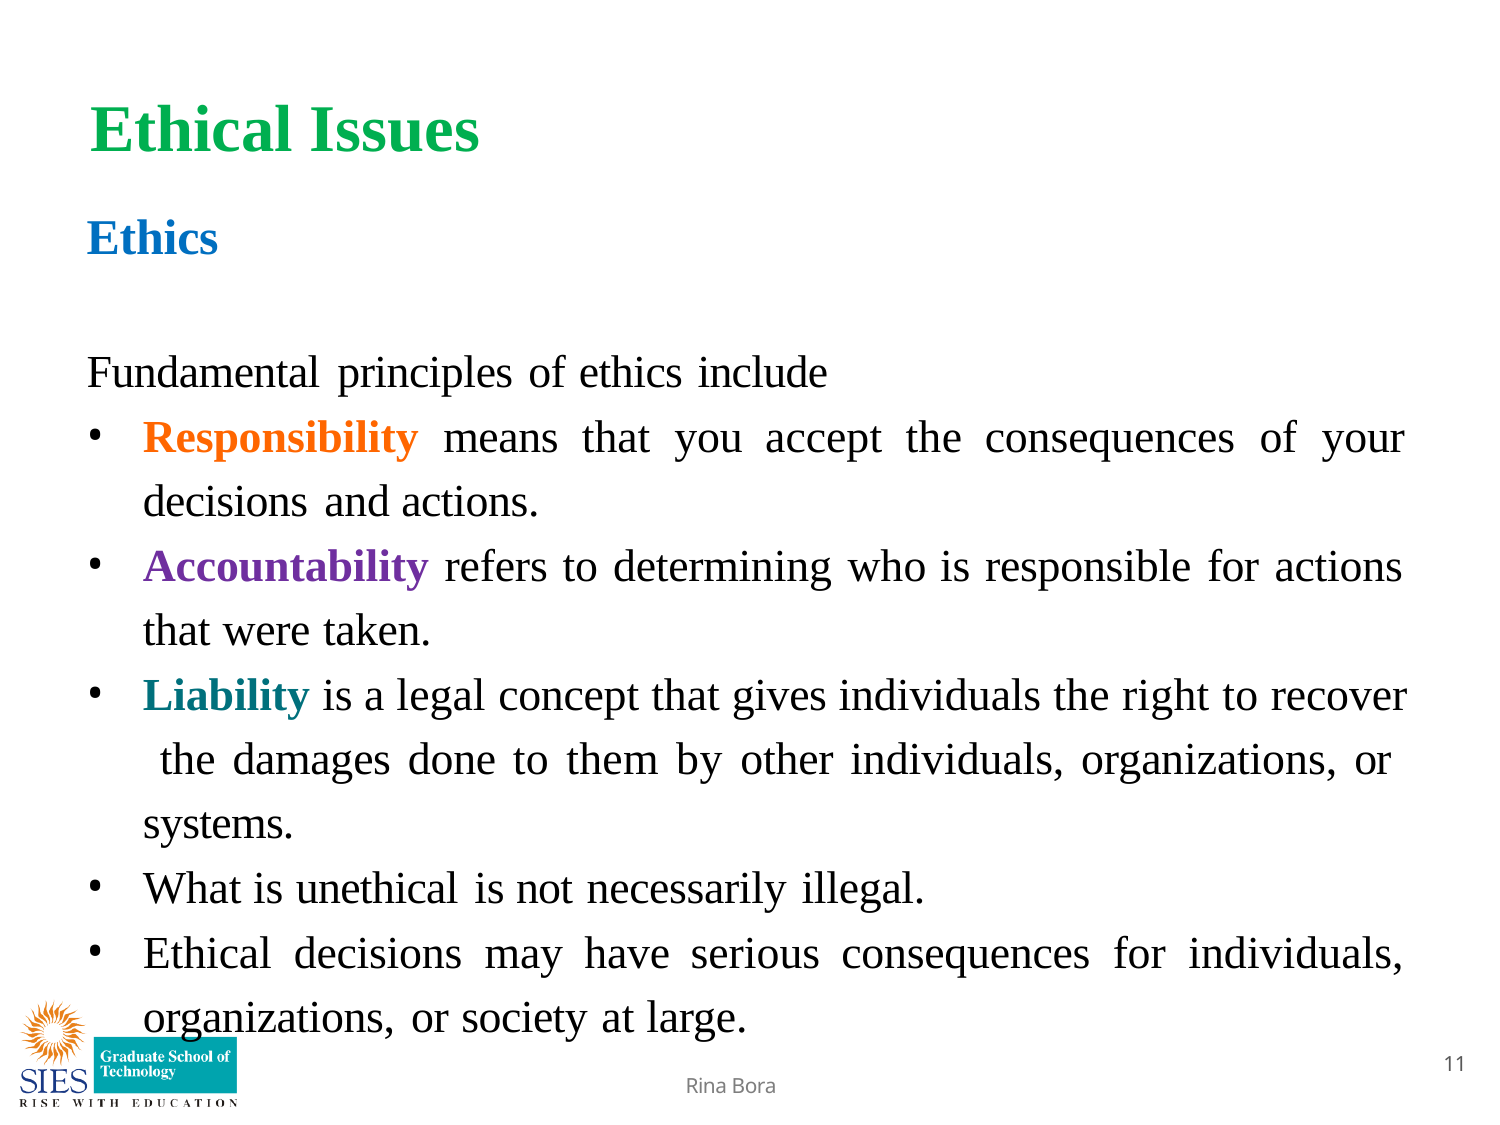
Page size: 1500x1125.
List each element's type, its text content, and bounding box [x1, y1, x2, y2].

title Ethical Issues [87, 82, 484, 202]
text_box Ethics Fundamental principles of ethics include Responsibility means that you accept the consequences of your decisions and actions. Accountability refers to determining who is responsible for actions that were taken. Liability is a legal concept that gives individuals the right to recover the damages done to them by other individuals, organizations, or systems. What is unethical is not necessarily illegal. Ethical decisions may have serious consequences for individuals, organizations, or society at large. [84, 202, 1410, 1042]
footer Rina Bora [683, 1072, 809, 1125]
text_box 11 [1437, 1050, 1473, 1079]
picture [19, 998, 237, 1107]
